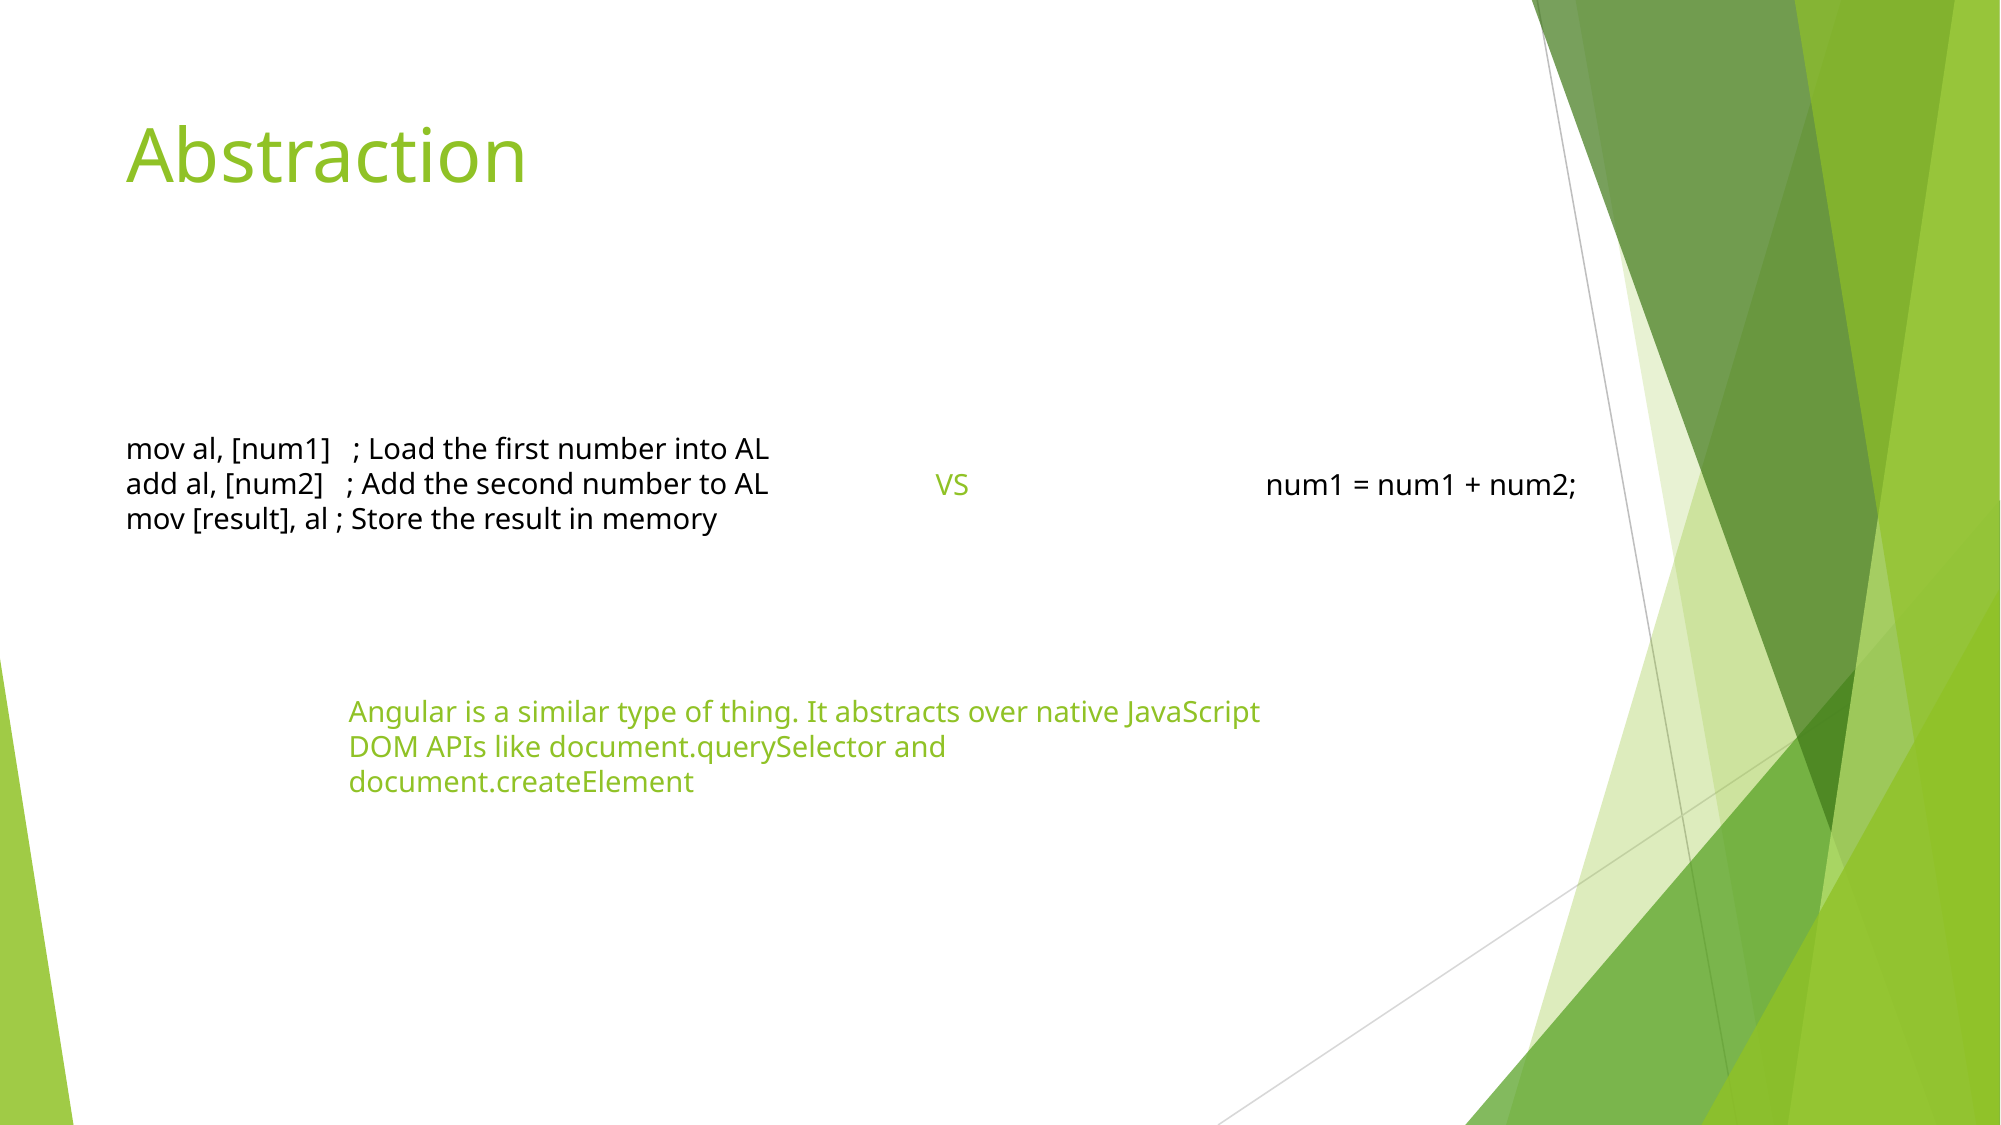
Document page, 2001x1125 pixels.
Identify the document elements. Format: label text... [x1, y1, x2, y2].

text_box VS [920, 458, 1267, 509]
text_box mov al, [num1] ; Load the first number into AL add al, [num2] ; Add the second number to AL mov [result], al ; Store the result in memory [111, 423, 1112, 543]
text_box num1 = num1 + num2; [1267, 458, 1598, 509]
title Abstraction [111, 99, 1522, 317]
text_box Angular is a similar type of thing. It abstracts over native JavaScript DOM APIs like document.querySelector and document.createElement [333, 686, 1299, 806]
